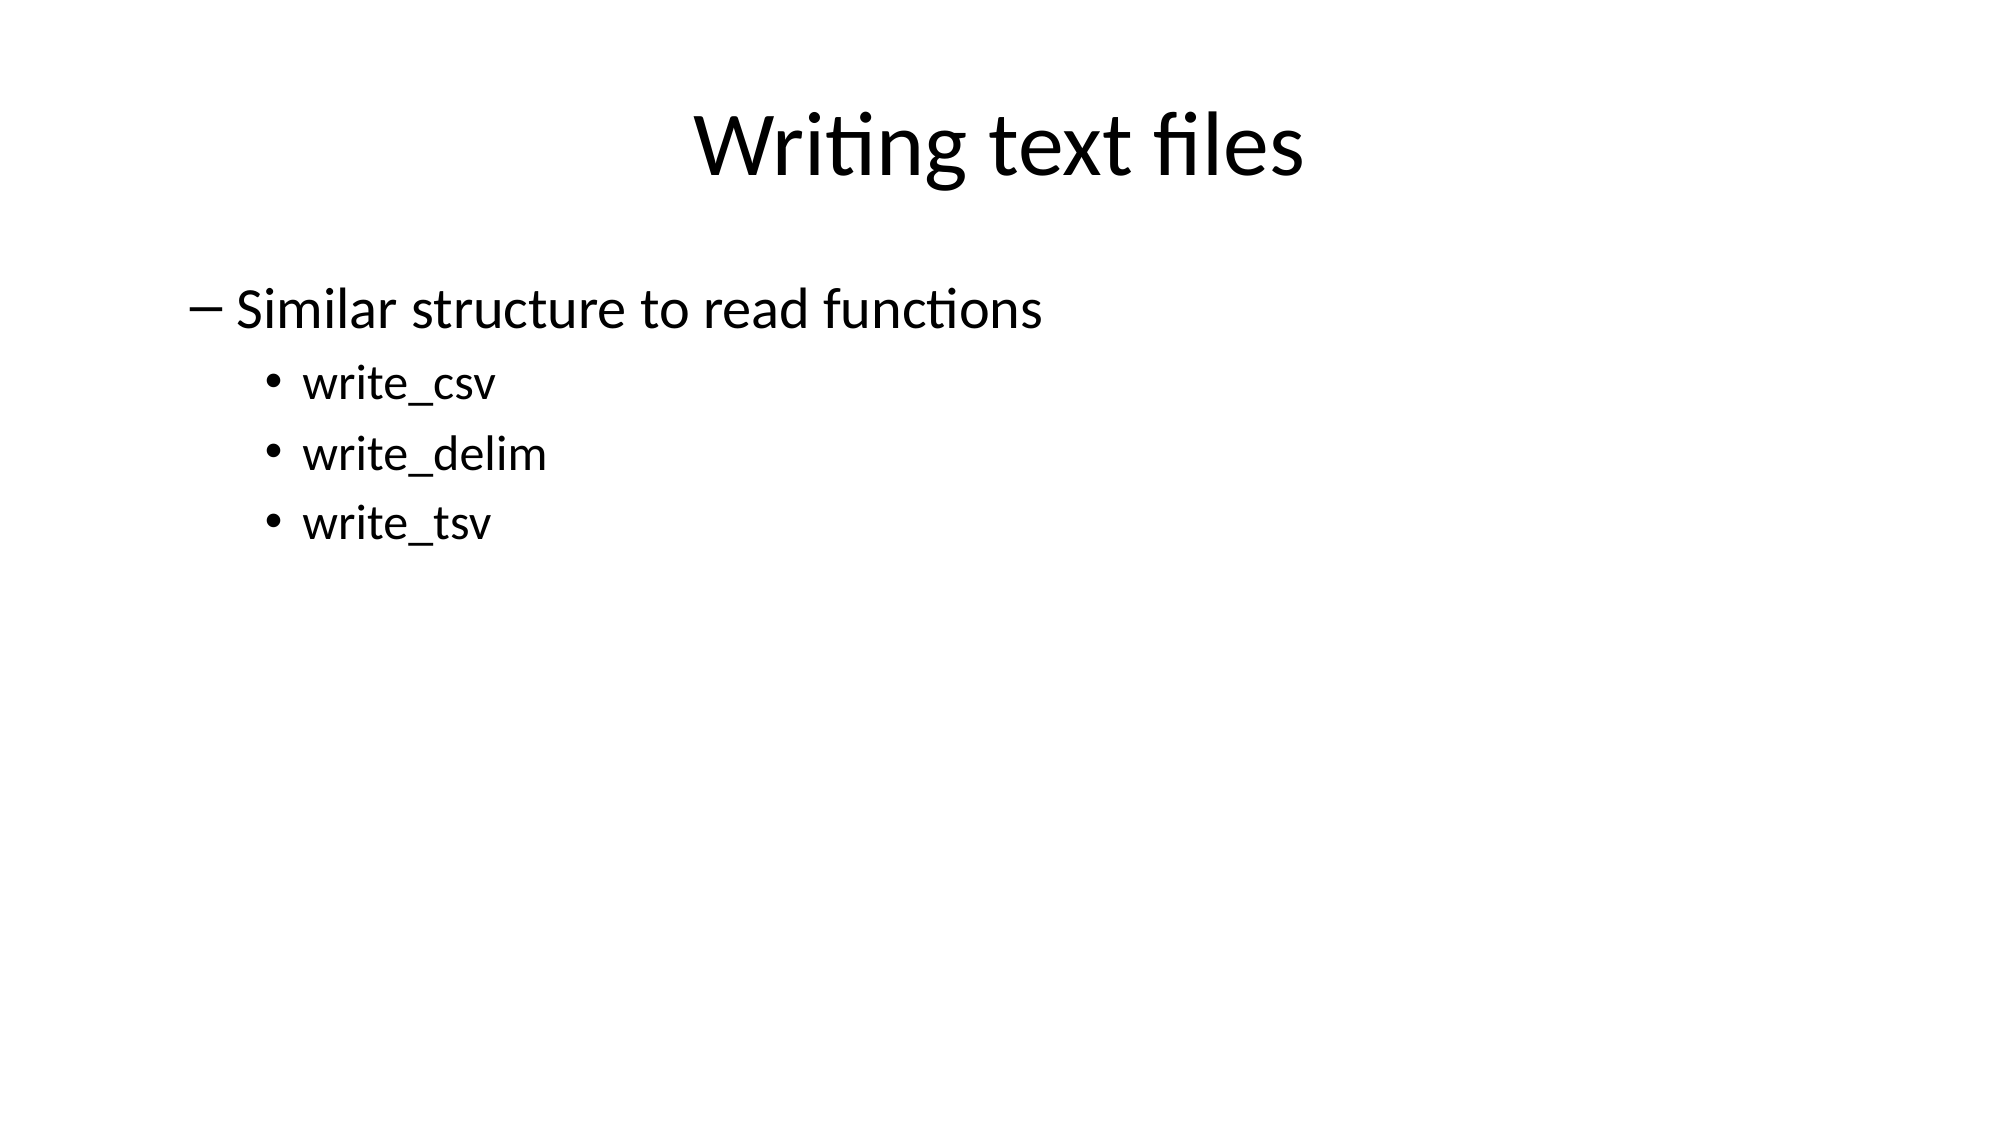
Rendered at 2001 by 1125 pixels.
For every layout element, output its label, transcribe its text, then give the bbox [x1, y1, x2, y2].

title Writing text files [99, 45, 1900, 233]
list Similar structure to read functions write_csv write_delim write_tsv [99, 262, 1900, 1005]
